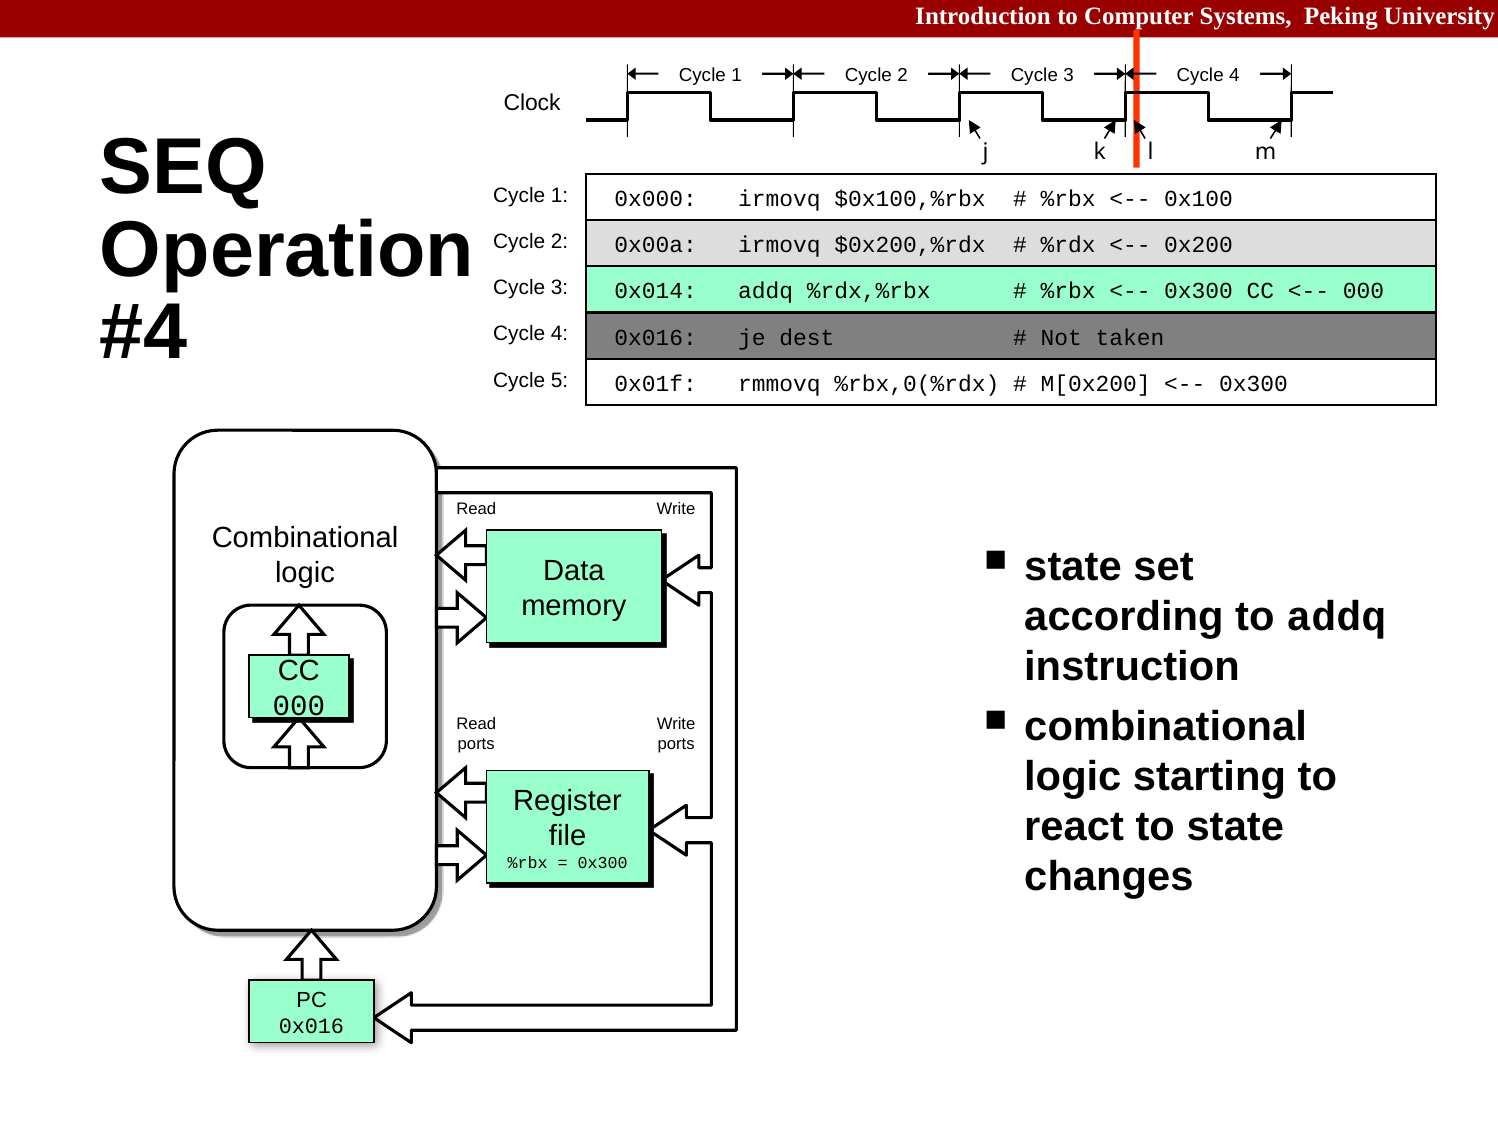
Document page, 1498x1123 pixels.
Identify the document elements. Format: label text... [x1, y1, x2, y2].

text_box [173, 429, 737, 1043]
list state set according to addq instruction combinational logic starting to react to state changes [887, 530, 1409, 1075]
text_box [461, 54, 1437, 406]
title SEQ Operation #4 [99, 105, 456, 397]
